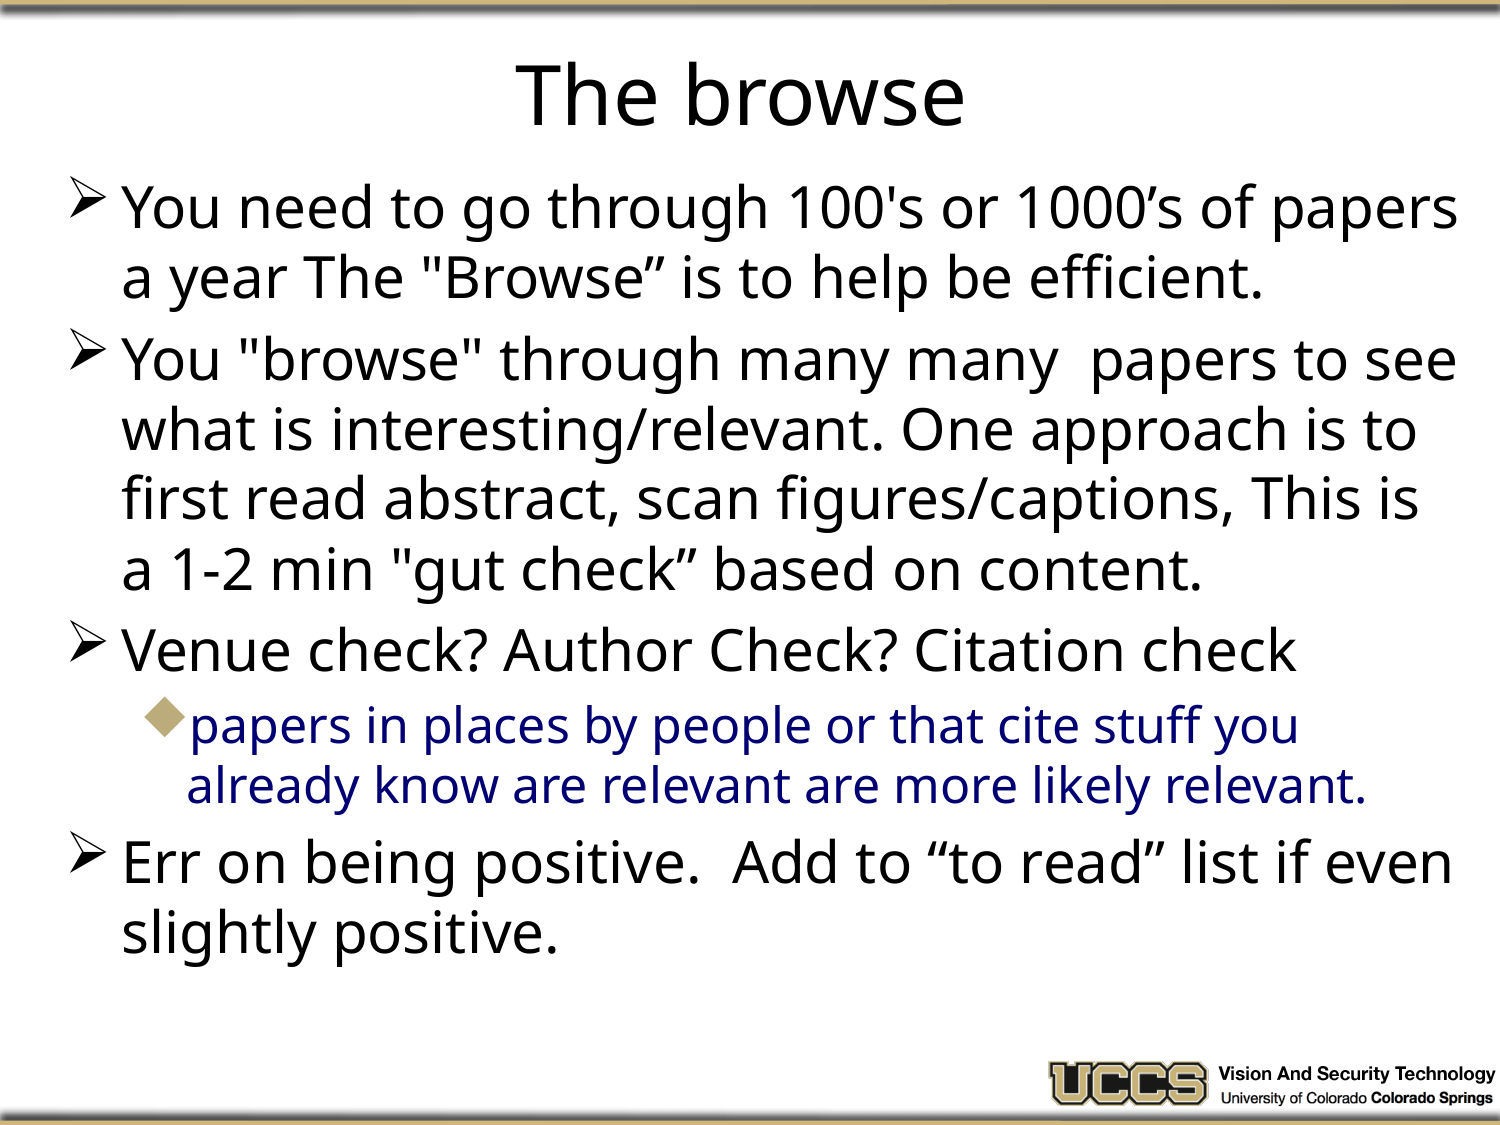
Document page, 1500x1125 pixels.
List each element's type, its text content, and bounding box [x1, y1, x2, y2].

list You need to go through 100's or 1000’s of papers a year The "Browse” is to help be efficient. You "browse" through many many papers to see what is interesting/relevant. One approach is to first read abstract, scan figures/captions, This is a 1-2 min "gut check” based on content. Venue check? Author Check? Citation check papers in places by people or that cite stuff you already know are relevant are more likely relevant. Err on being positive. Add to “to read” list if even slightly positive. [50, 162, 1475, 971]
picture [1039, 1053, 1500, 1116]
title The browse [66, 0, 1417, 150]
